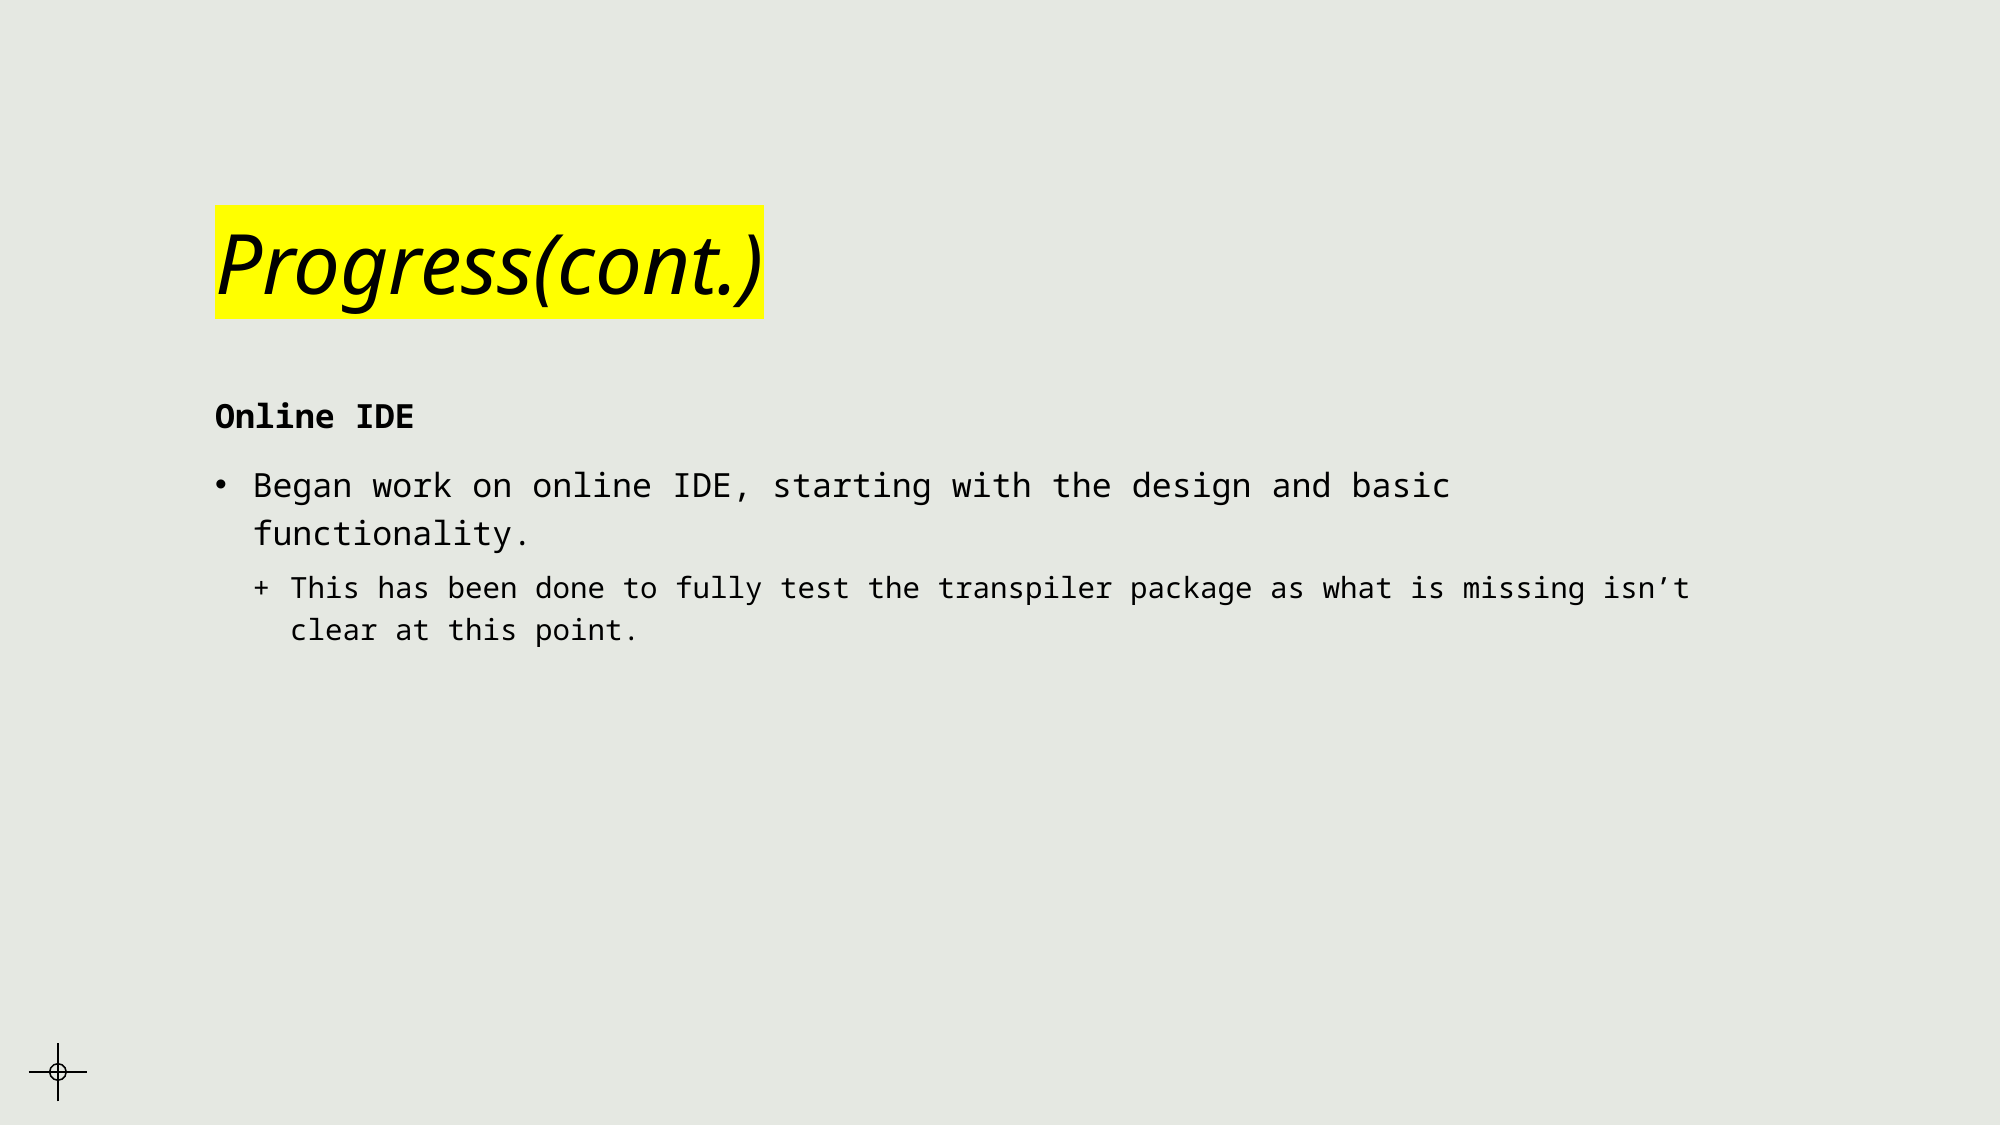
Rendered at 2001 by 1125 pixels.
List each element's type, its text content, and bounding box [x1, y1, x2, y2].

list Online IDE Began work on online IDE, starting with the design and basic functionality. This has been done to fully test the transpiler package as what is missing isn’t clear at this point. [200, 380, 1758, 1013]
title Progress(cont.) [200, 59, 1758, 319]
